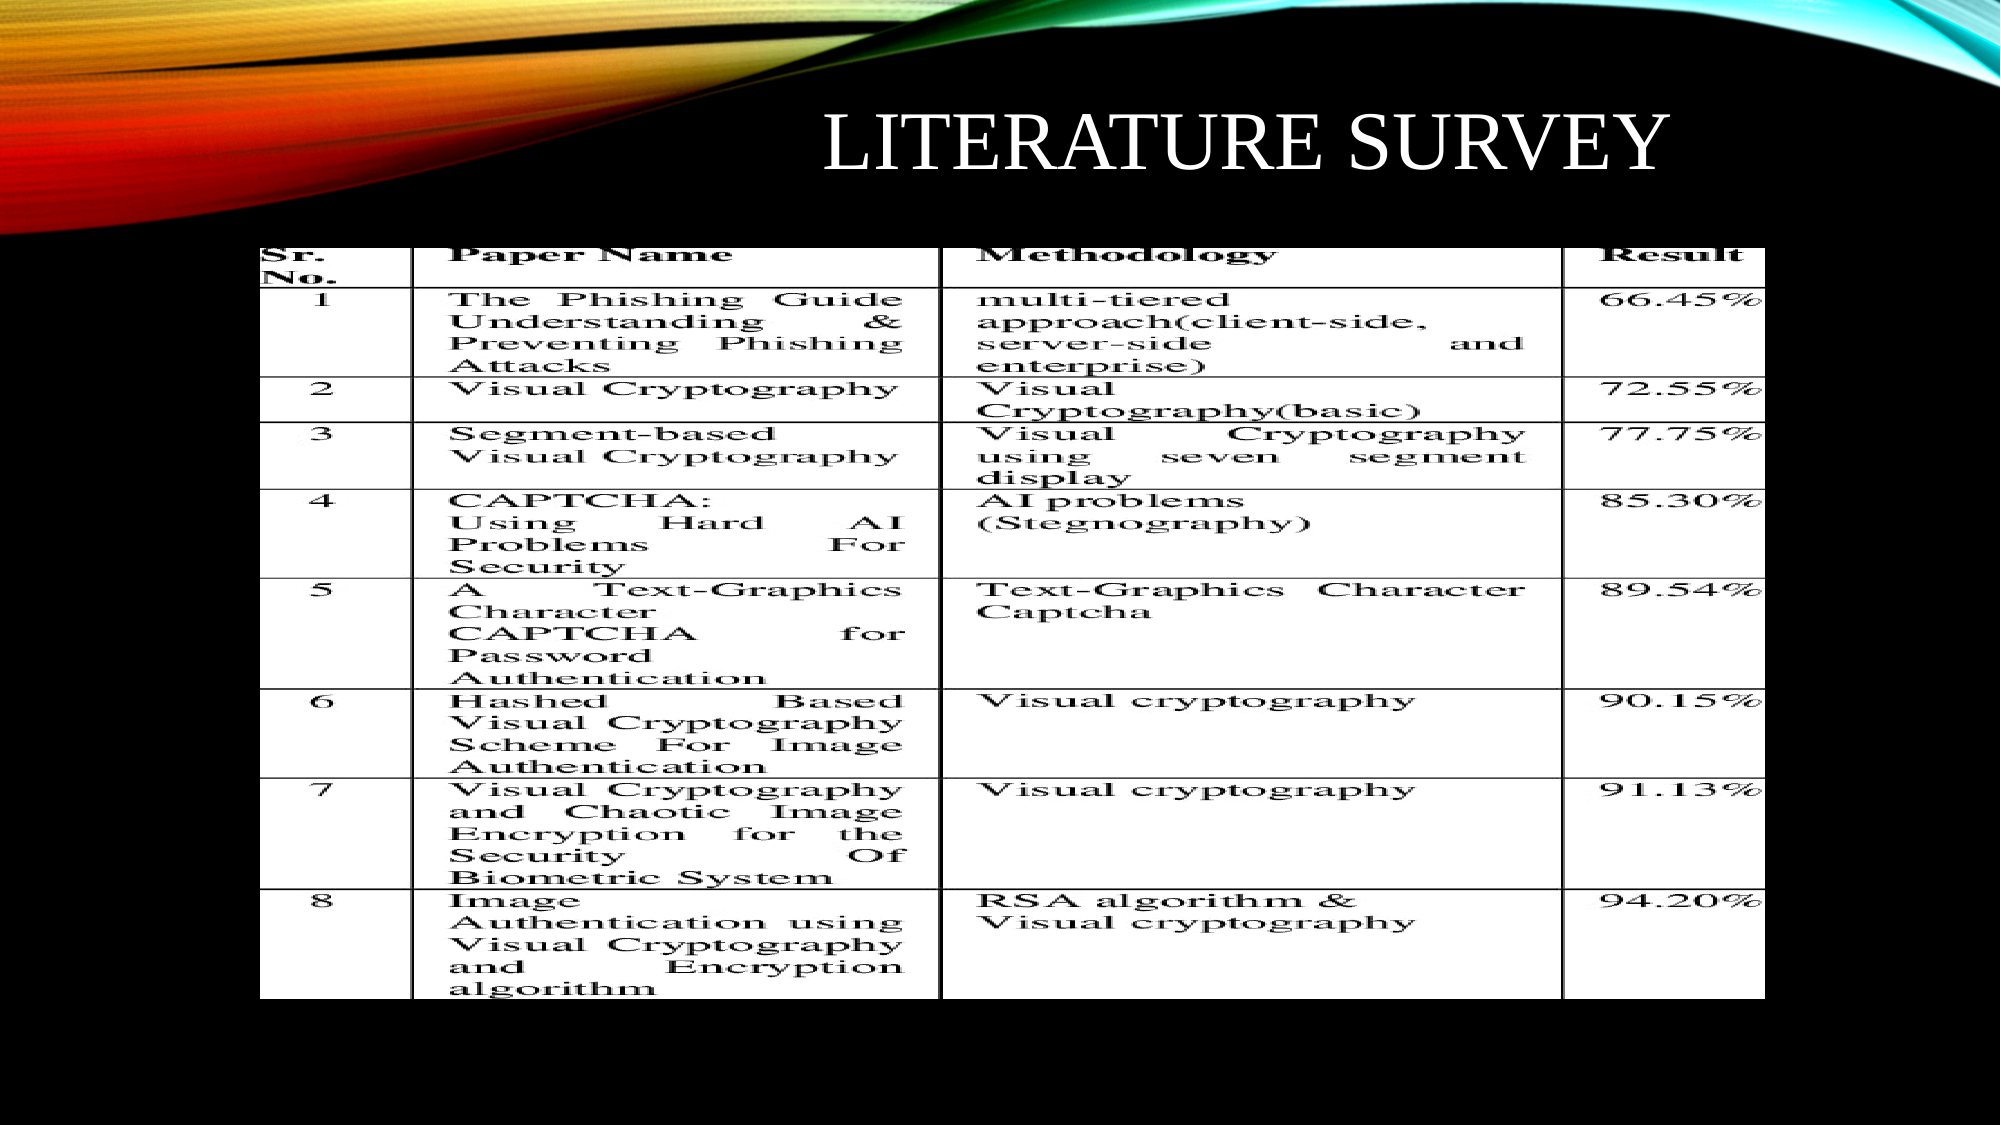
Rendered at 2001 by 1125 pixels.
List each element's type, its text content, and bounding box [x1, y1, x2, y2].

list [260, 248, 1765, 999]
title literature survey [275, 36, 1688, 248]
picture [0, 0, 2000, 237]
